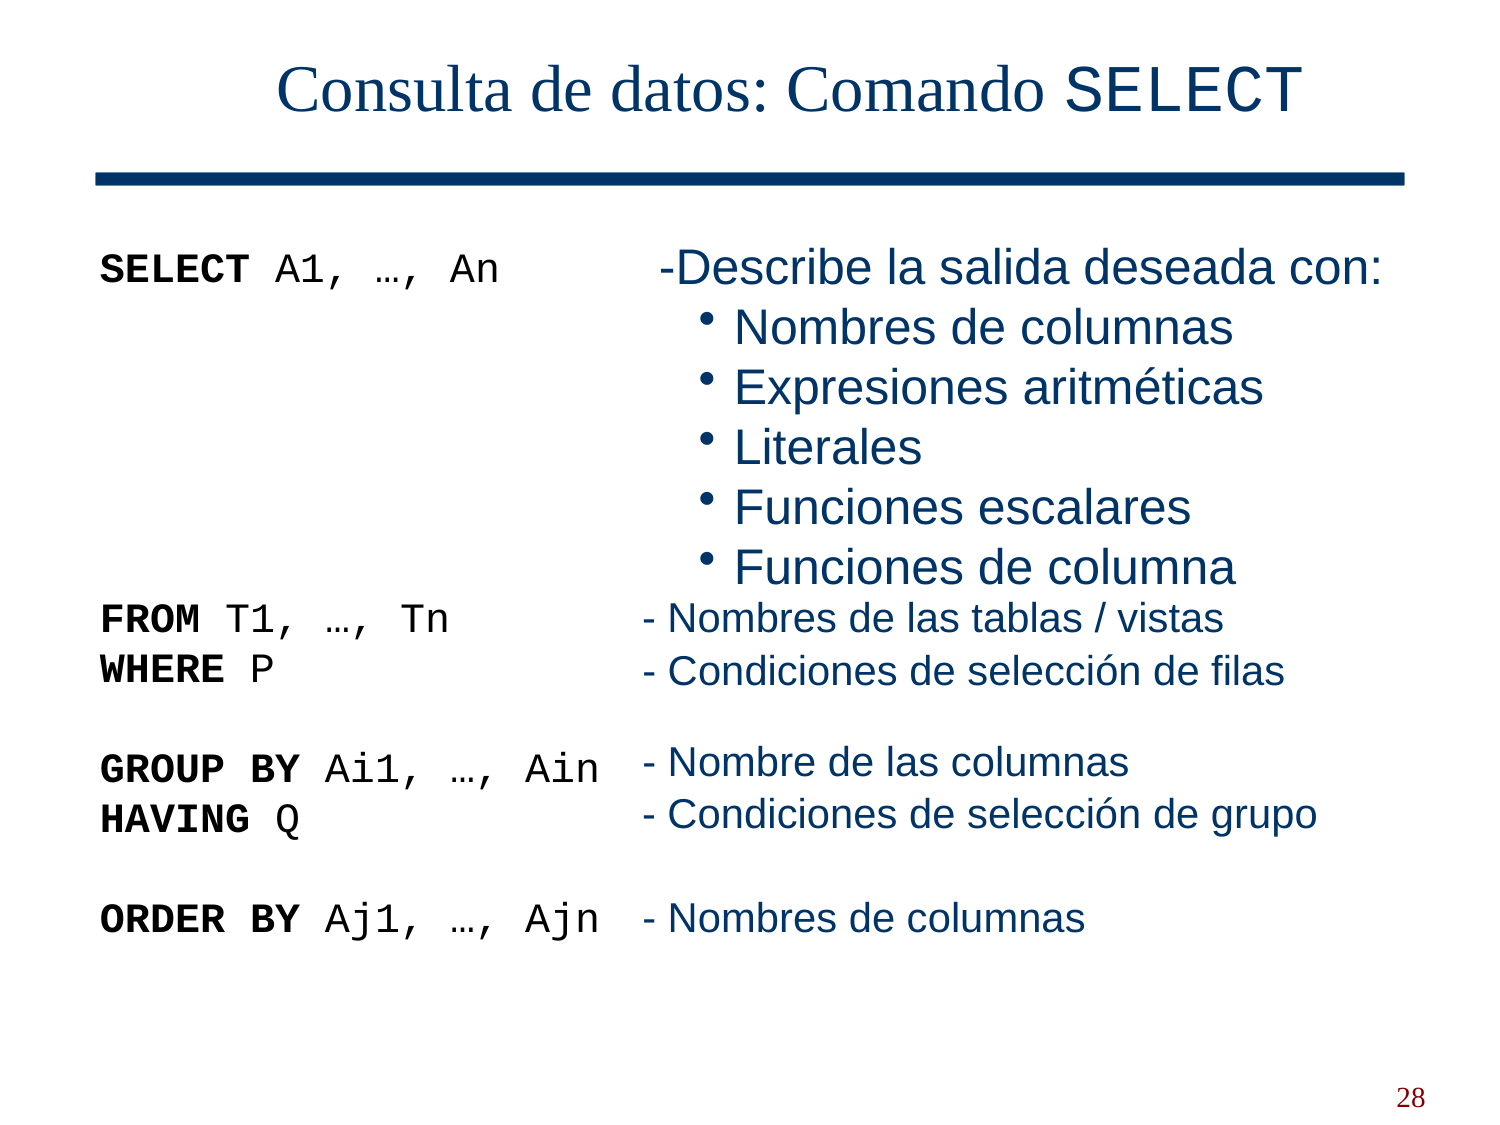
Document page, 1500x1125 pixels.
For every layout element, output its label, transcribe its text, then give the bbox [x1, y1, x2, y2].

text_box - Nombre de las columnas [642, 734, 1131, 785]
text_box - Condiciones de selección de grupo [641, 786, 1330, 837]
title Consulta de datos: Comando SELECT [184, 20, 1397, 161]
text_box SELECT A1, …, An FROM T1, …, Tn WHERE P GROUP BY Ai1, …, Ain HAVING Q ORDER BY Aj1, …, Ajn [99, 241, 600, 942]
text_box - Nombres de las tablas / vistas [642, 590, 1225, 641]
text_box -Describe la salida deseada con: Nombres de columnas Expresiones aritméticas Literales Funciones escalares Funciones de columna [644, 227, 1399, 602]
text_box - Nombres de columnas [642, 890, 1086, 941]
text_box - Condiciones de selección de filas [642, 643, 1286, 694]
text_box 28 [1080, 1046, 1441, 1121]
